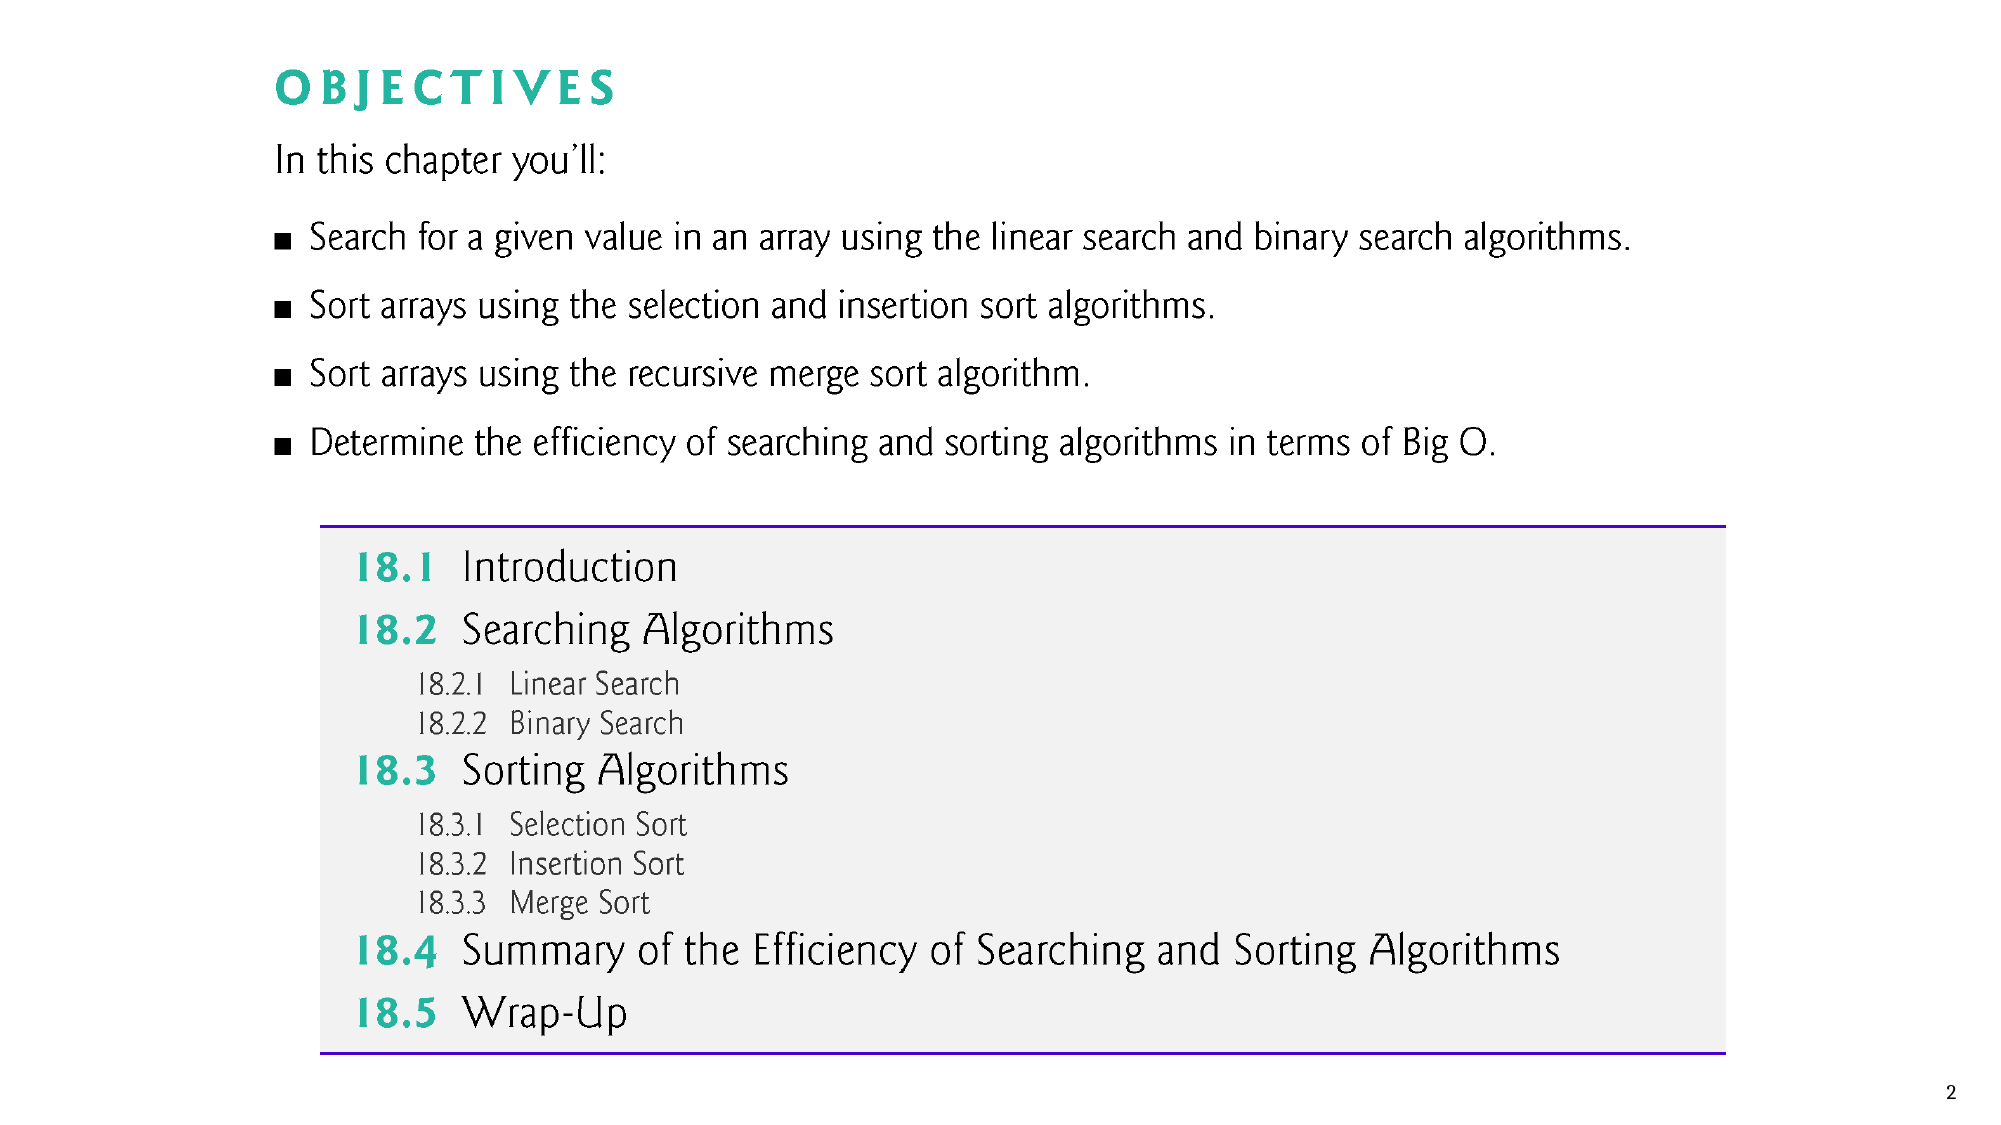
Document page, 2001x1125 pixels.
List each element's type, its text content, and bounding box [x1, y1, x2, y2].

picture [203, 0, 1796, 1125]
slide_number 2 [1891, 1051, 1972, 1112]
